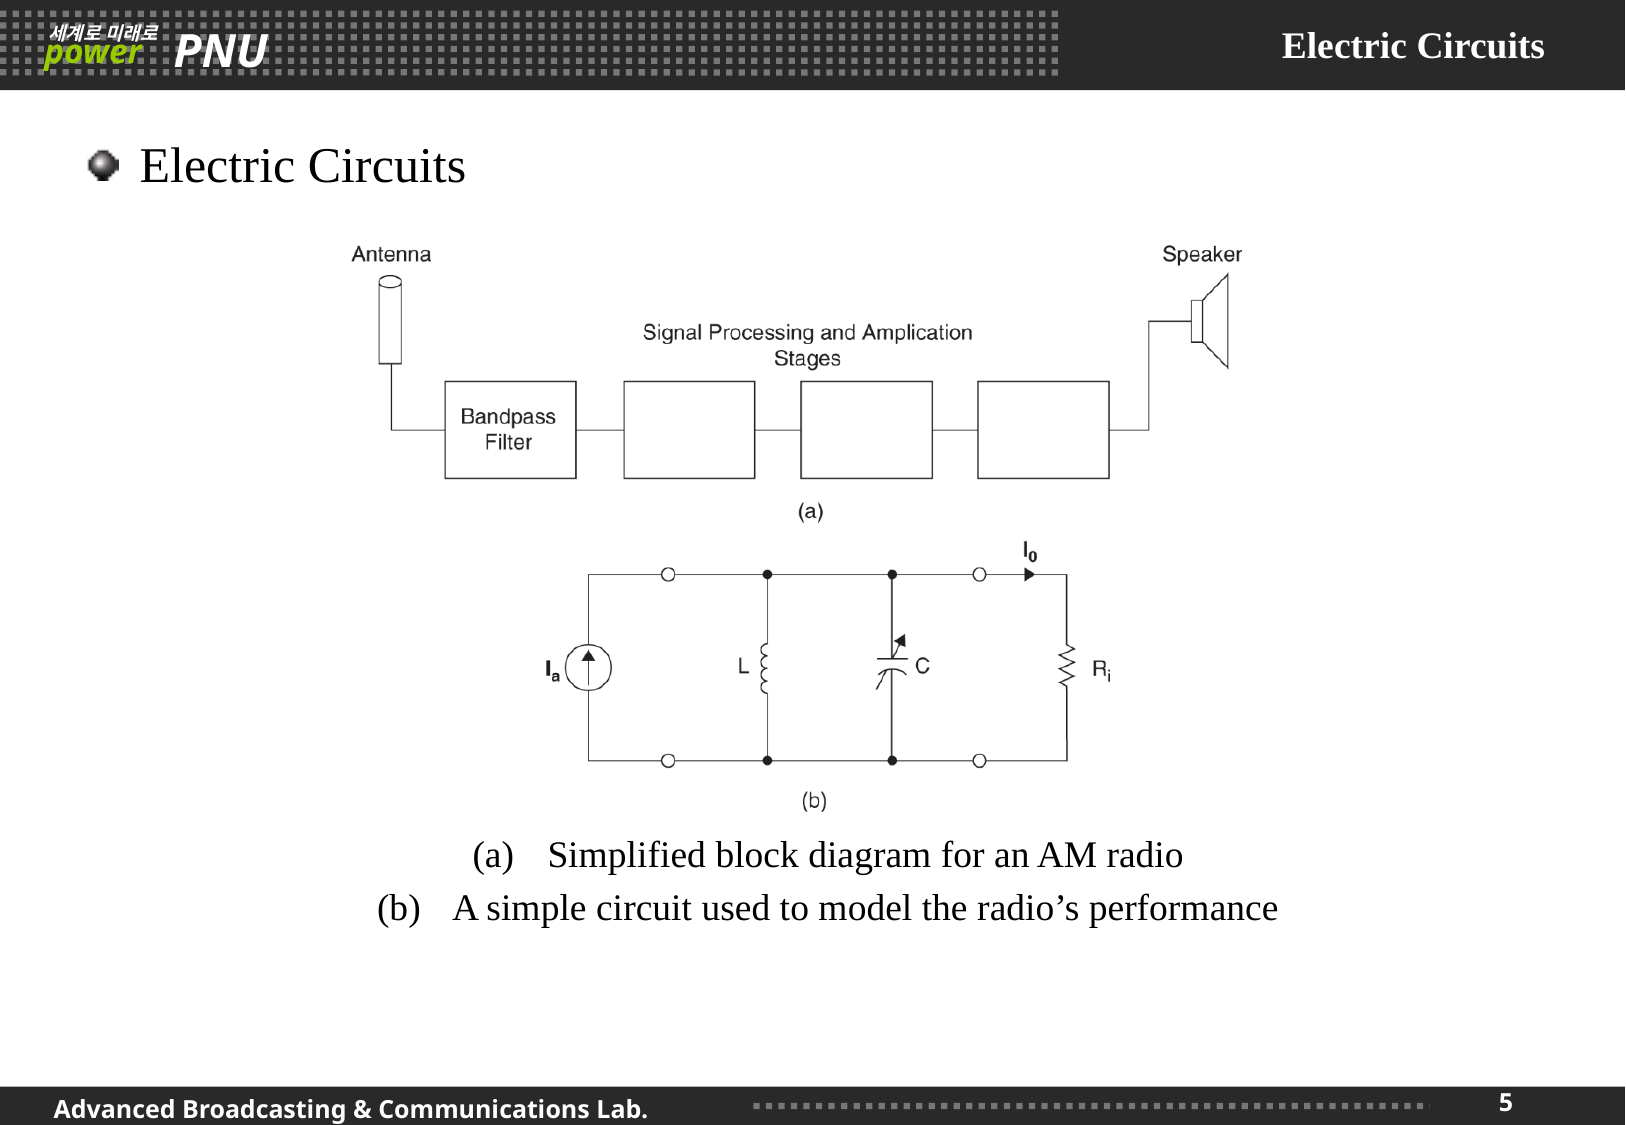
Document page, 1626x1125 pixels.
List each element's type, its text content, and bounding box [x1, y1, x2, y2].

picture [83, 145, 119, 181]
list Electric Circuits Simplified block diagram for an AM radio A simple circuit used to model the radio’s performance [68, 125, 1589, 1047]
picture [351, 243, 1242, 812]
title Electric Circuits [0, 0, 1625, 89]
